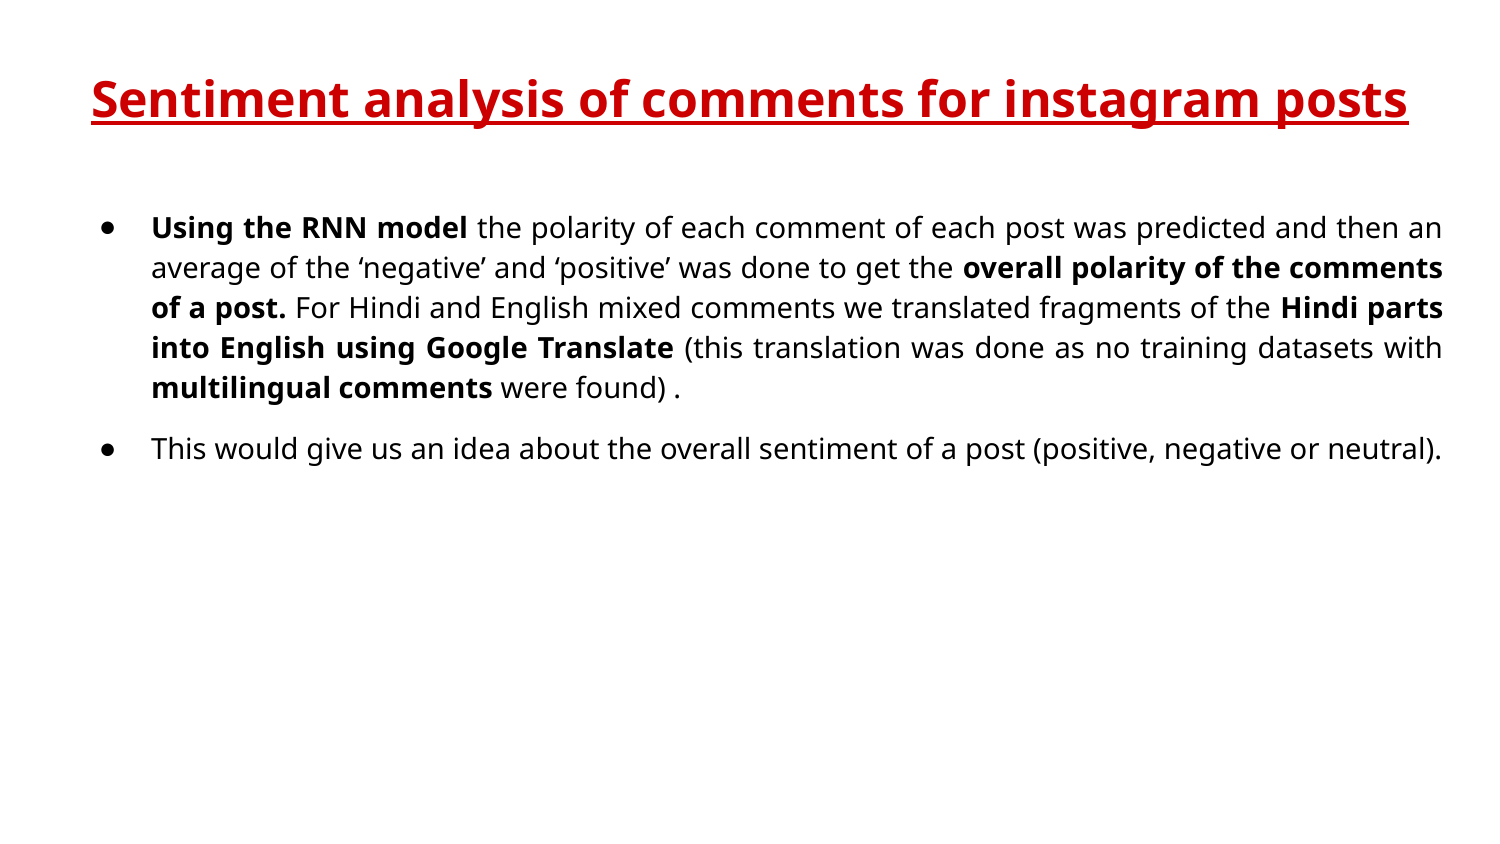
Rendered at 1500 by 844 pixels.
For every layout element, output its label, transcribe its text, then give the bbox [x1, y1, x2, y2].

list Using the RNN model the polarity of each comment of each post was predicted and then an average of the ‘negative’ and ‘positive’ was done to get the overall polarity of the comments of a post. For Hindi and English mixed comments we translated fragments of the Hindi parts into English using Google Translate (this translation was done as no training datasets with multilingual comments were found) . This would give us an idea about the overall sentiment of a post (positive, negative or neutral). [61, 189, 1459, 750]
title Sentiment analysis of comments for instagram posts [51, 43, 1449, 146]
